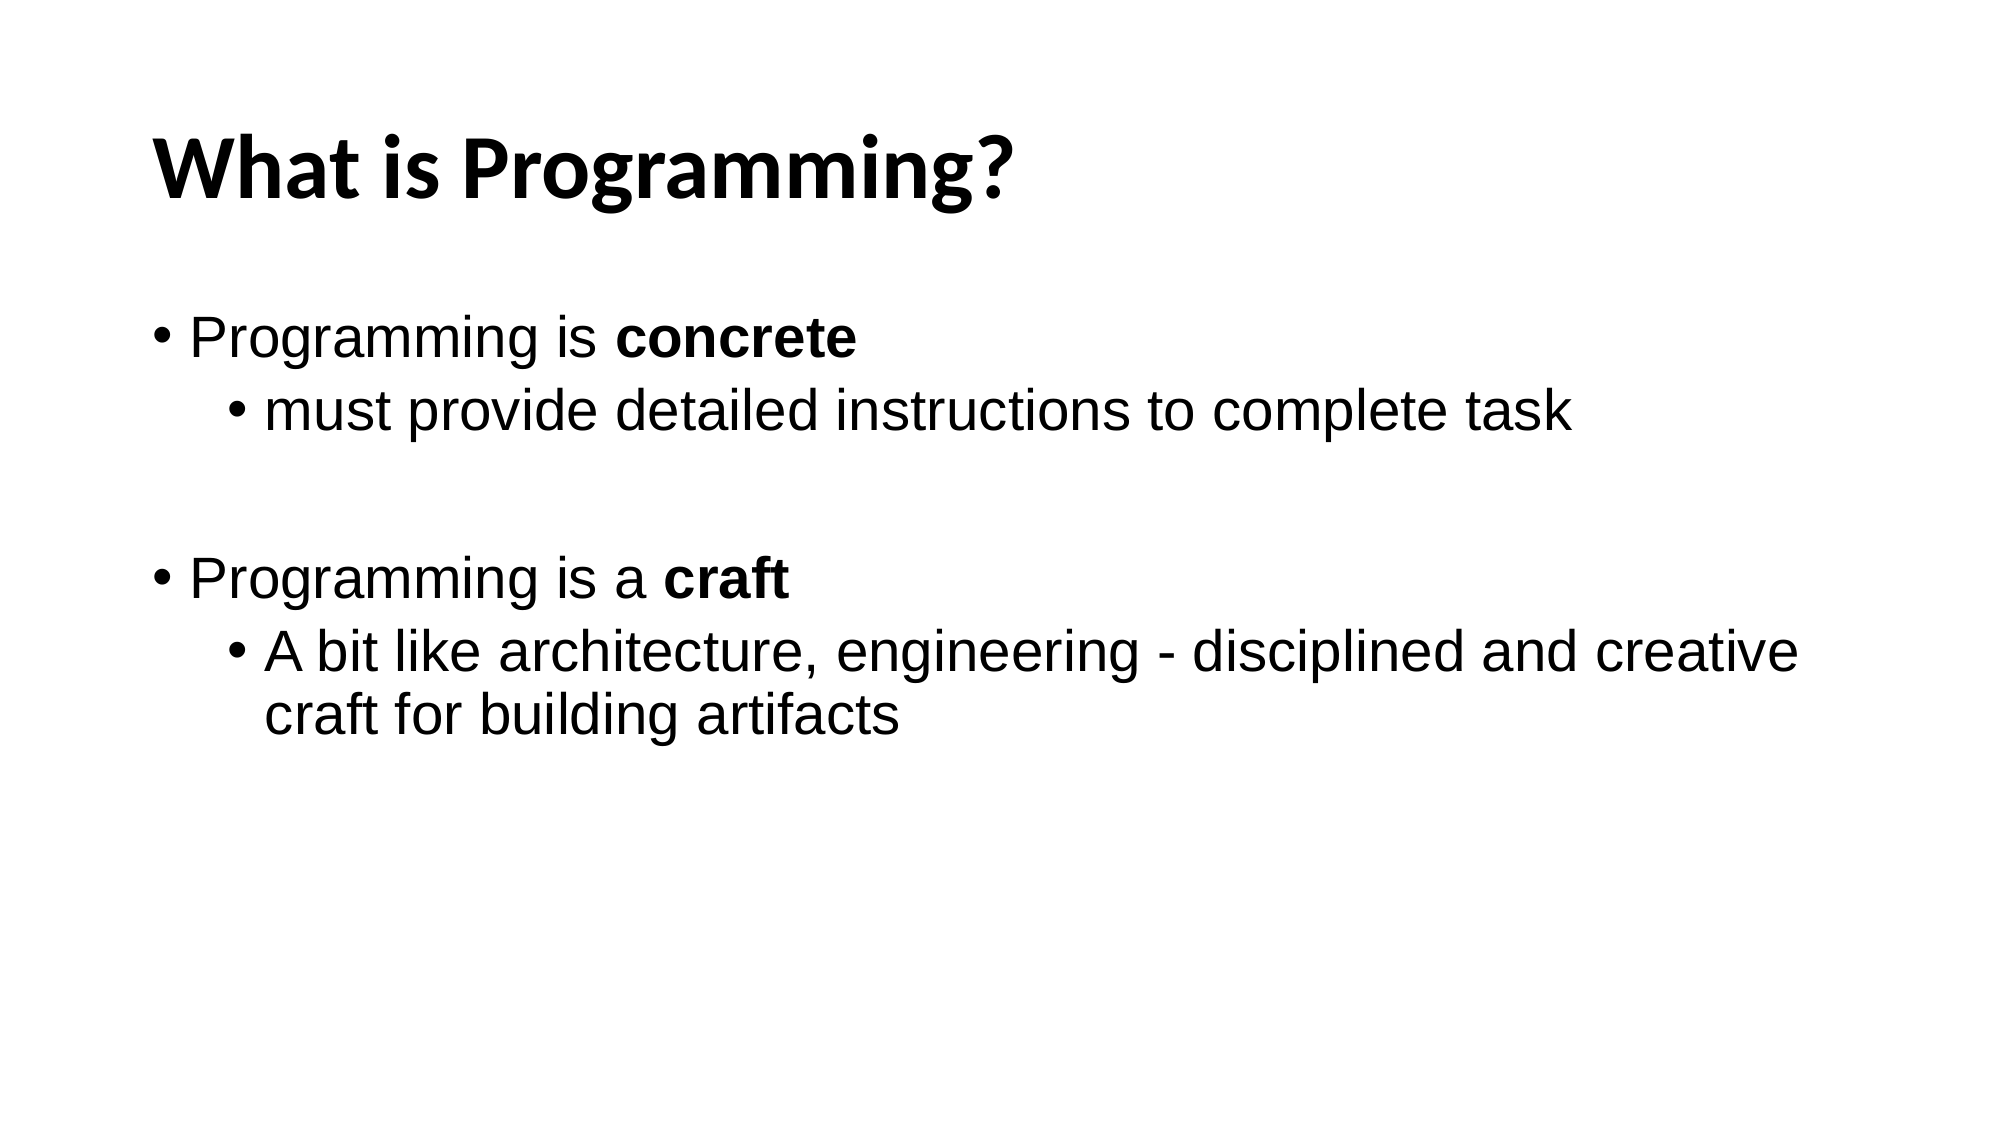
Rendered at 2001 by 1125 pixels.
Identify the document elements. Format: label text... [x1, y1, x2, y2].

title What is Programming? [137, 59, 1863, 278]
list Programming is concrete must provide detailed instructions to complete task Programming is a craft A bit like architecture, engineering - disciplined and creative craft for building artifacts [137, 299, 1863, 1014]
